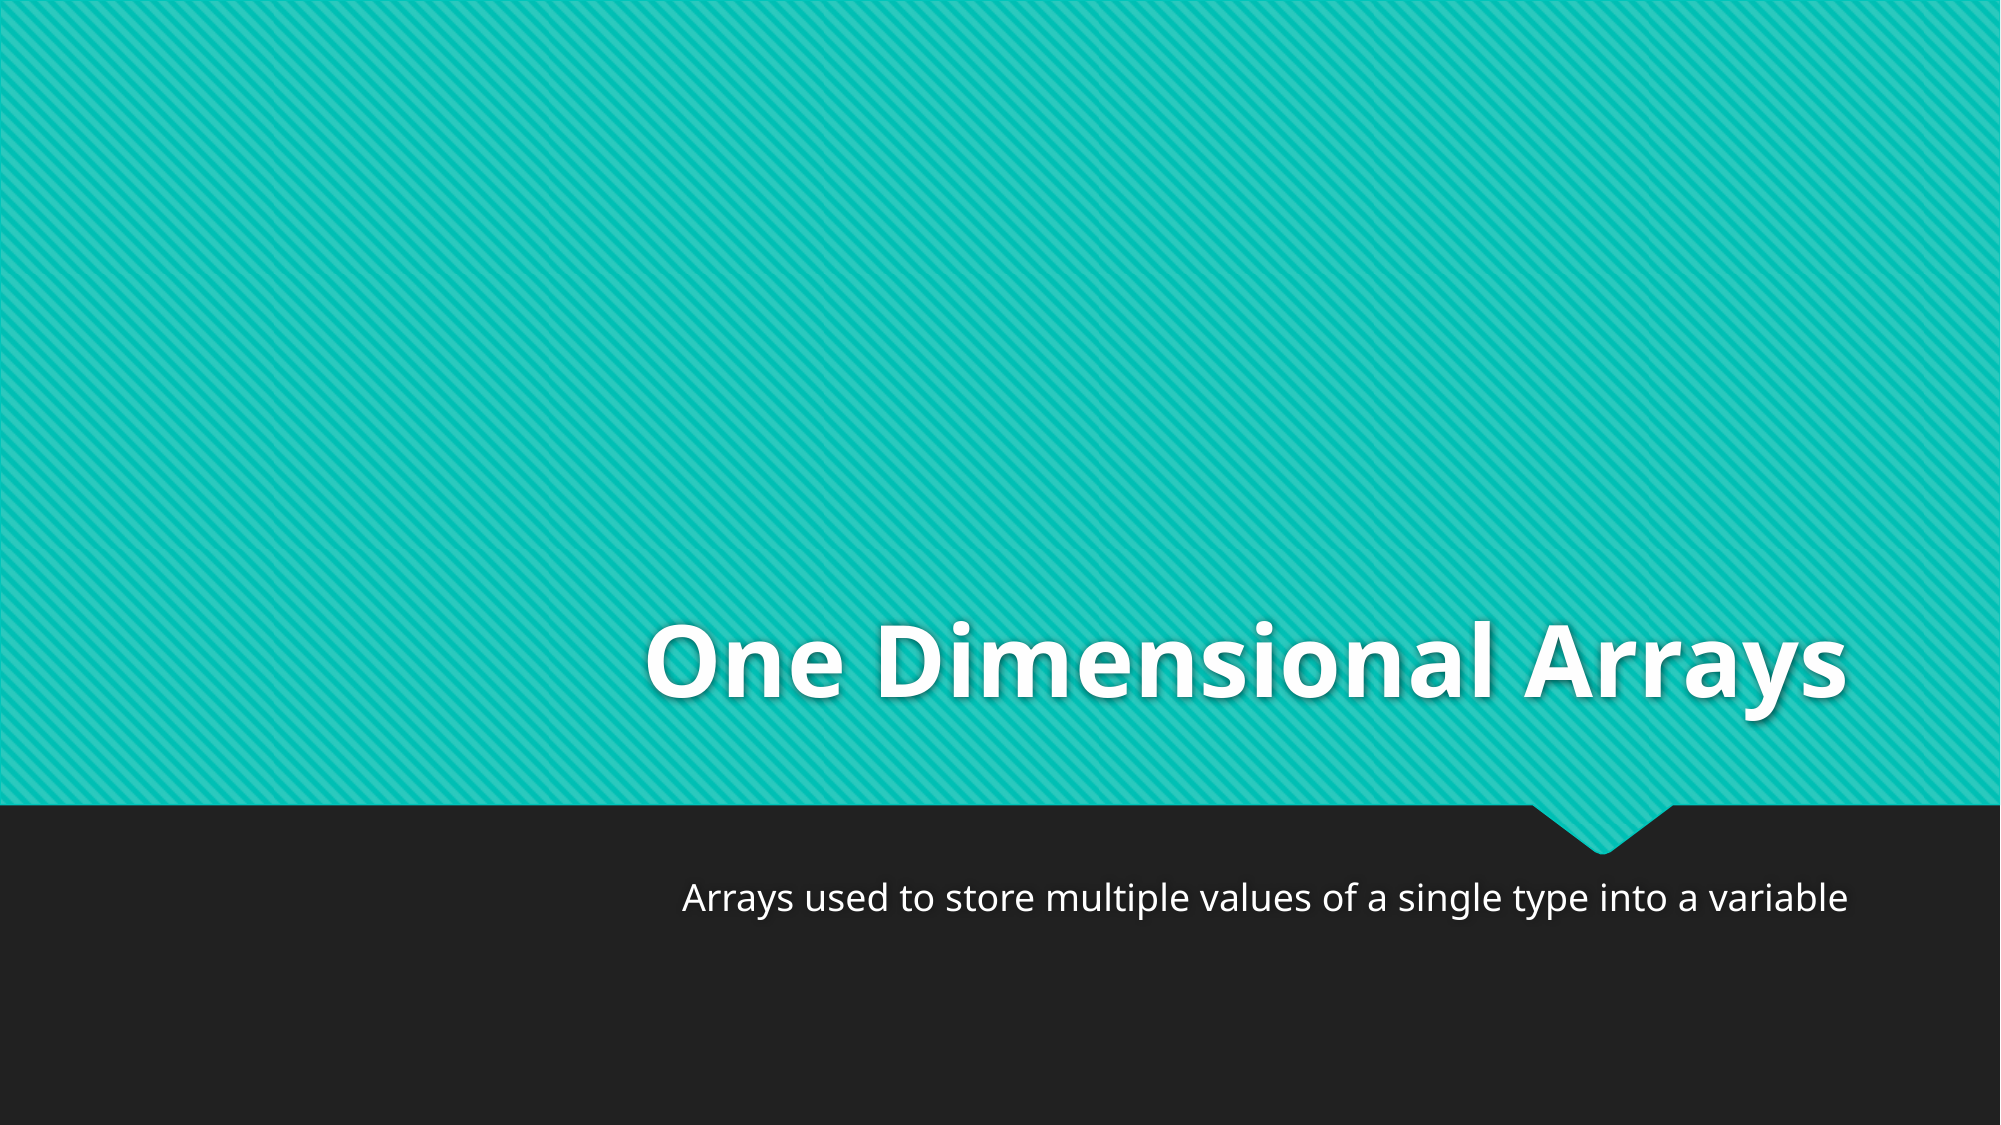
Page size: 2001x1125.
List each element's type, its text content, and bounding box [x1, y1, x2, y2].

title One Dimensional Arrays [132, 484, 1866, 726]
list Arrays used to store multiple values of a single type into a variable [132, 866, 1866, 938]
